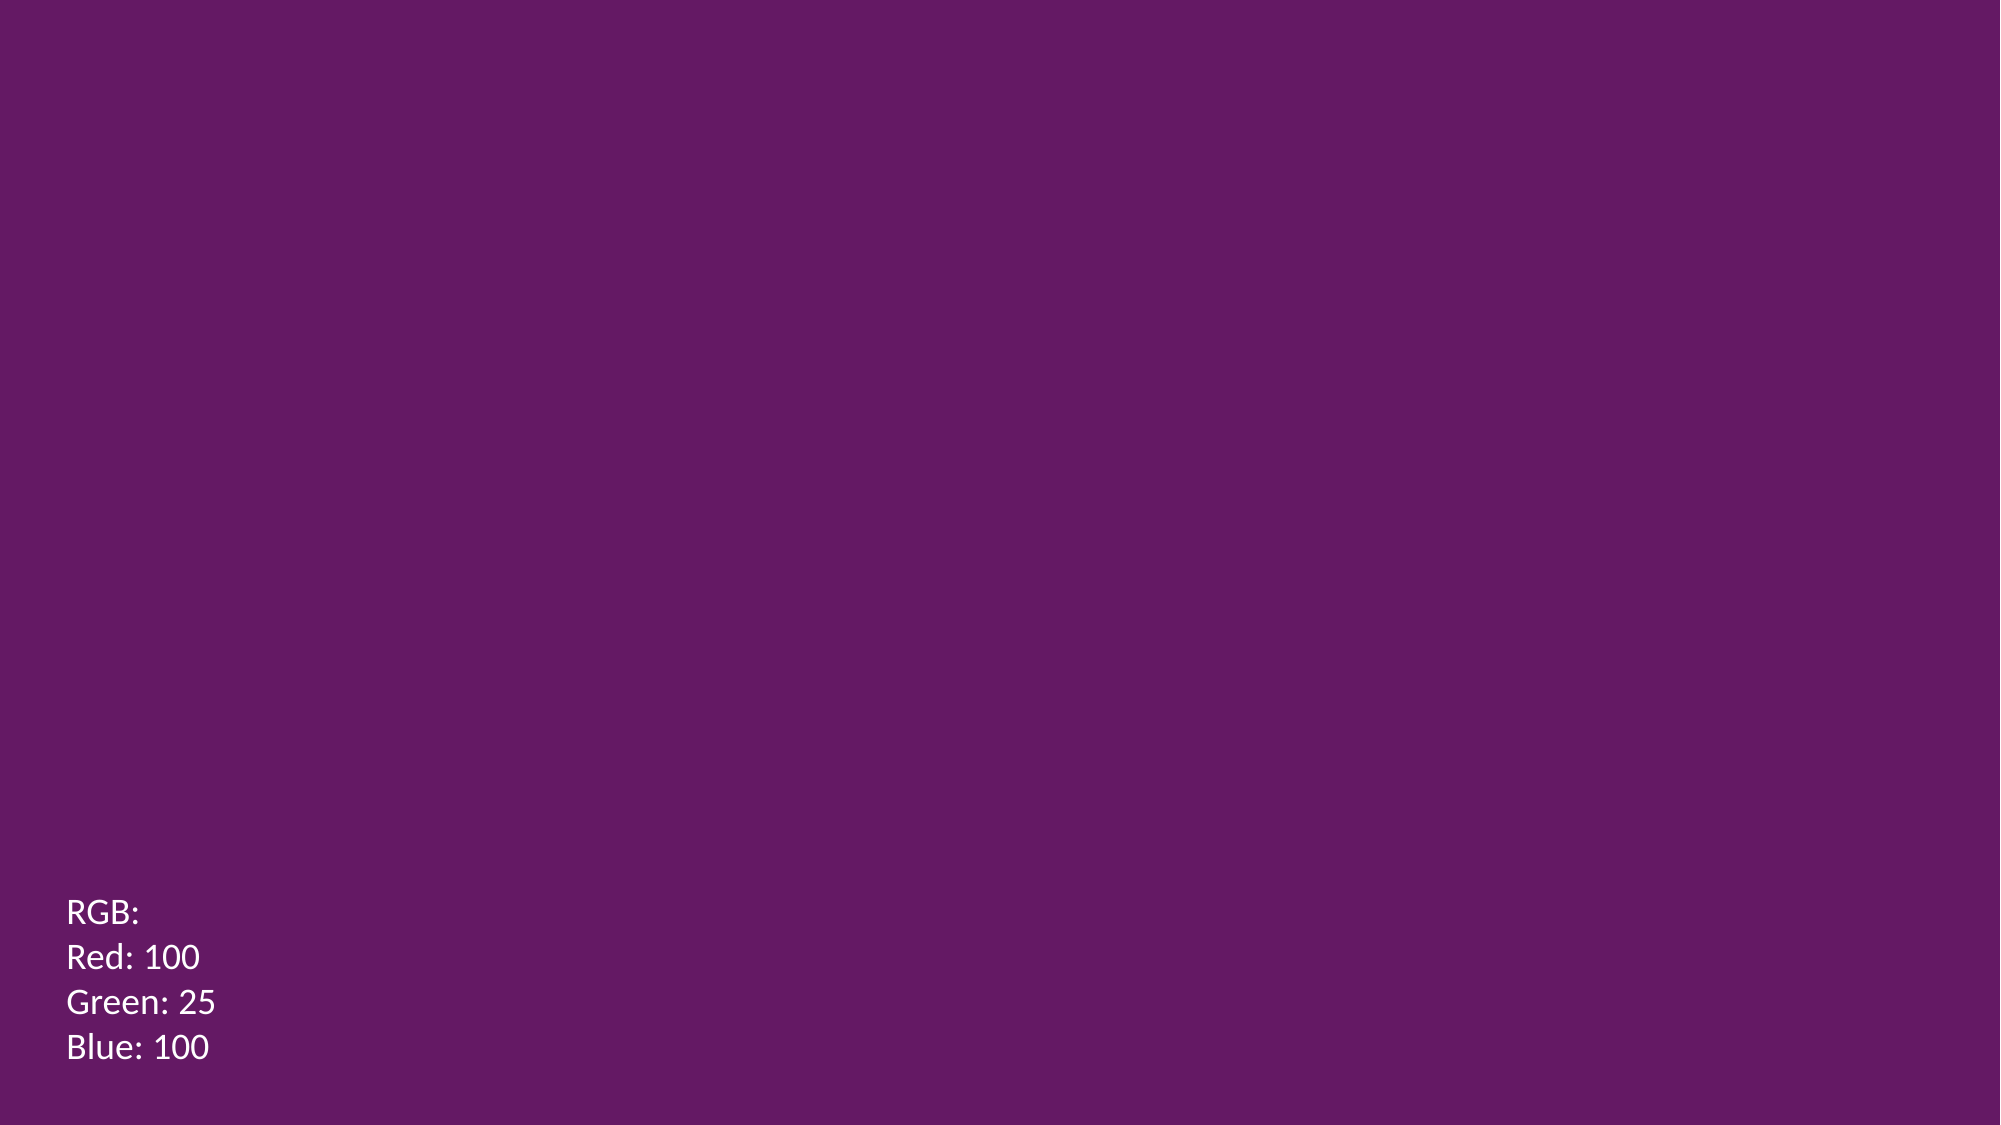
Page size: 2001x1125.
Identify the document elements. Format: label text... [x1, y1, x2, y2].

text_box RGB: Red: 100 Green: 25 Blue: 100 [51, 879, 232, 1075]
